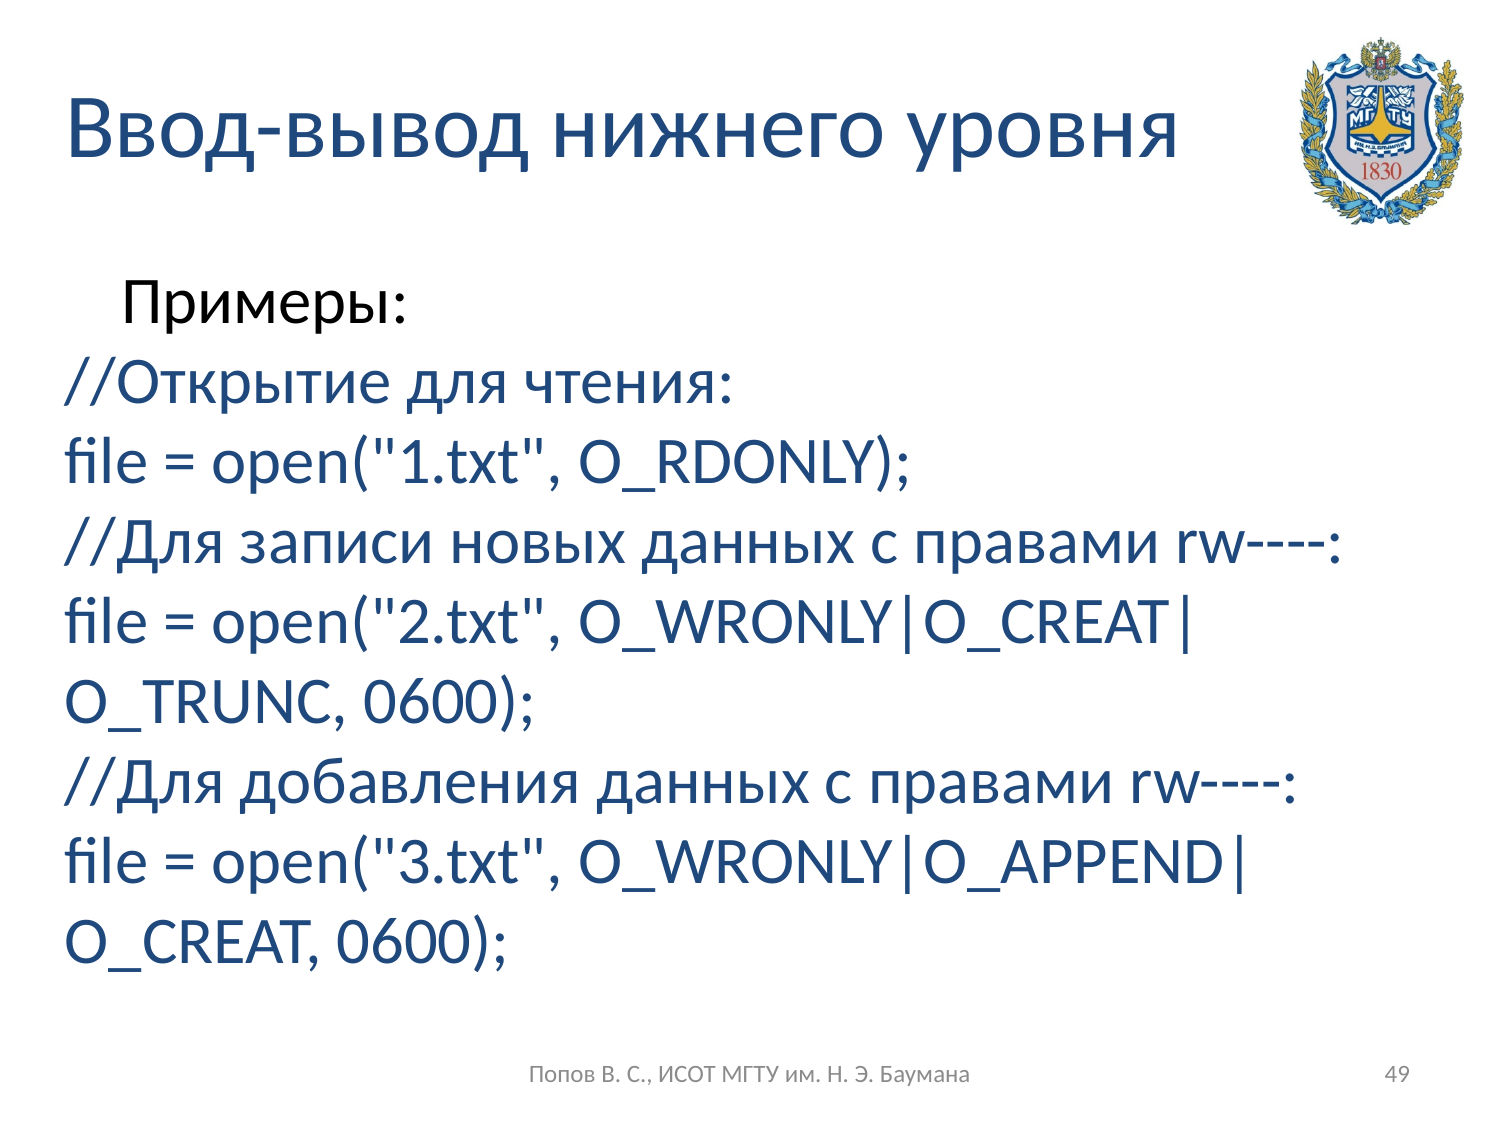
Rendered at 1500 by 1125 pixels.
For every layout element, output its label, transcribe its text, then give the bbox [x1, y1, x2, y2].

slide_number 49 [1074, 1042, 1425, 1103]
text_box Примеры: //Открытие для чтения: file = open("1.txt", O_RDONLY); //Для записи новых данных с правами rw----: file = open("2.txt", O_WRONLY|O_CREAT|O_TRUNC, 0600); //Для добавления данных с правами rw----: file = open("3.txt", O_WRONLY|O_APPEND|O_CREAT, 0600); [50, 249, 1450, 985]
picture [1299, 37, 1464, 226]
title Ввод-вывод нижнего уровня [50, 0, 1275, 242]
footer Попов В. С., ИСОТ МГТУ им. Н. Э. Баумана [512, 1042, 988, 1103]
